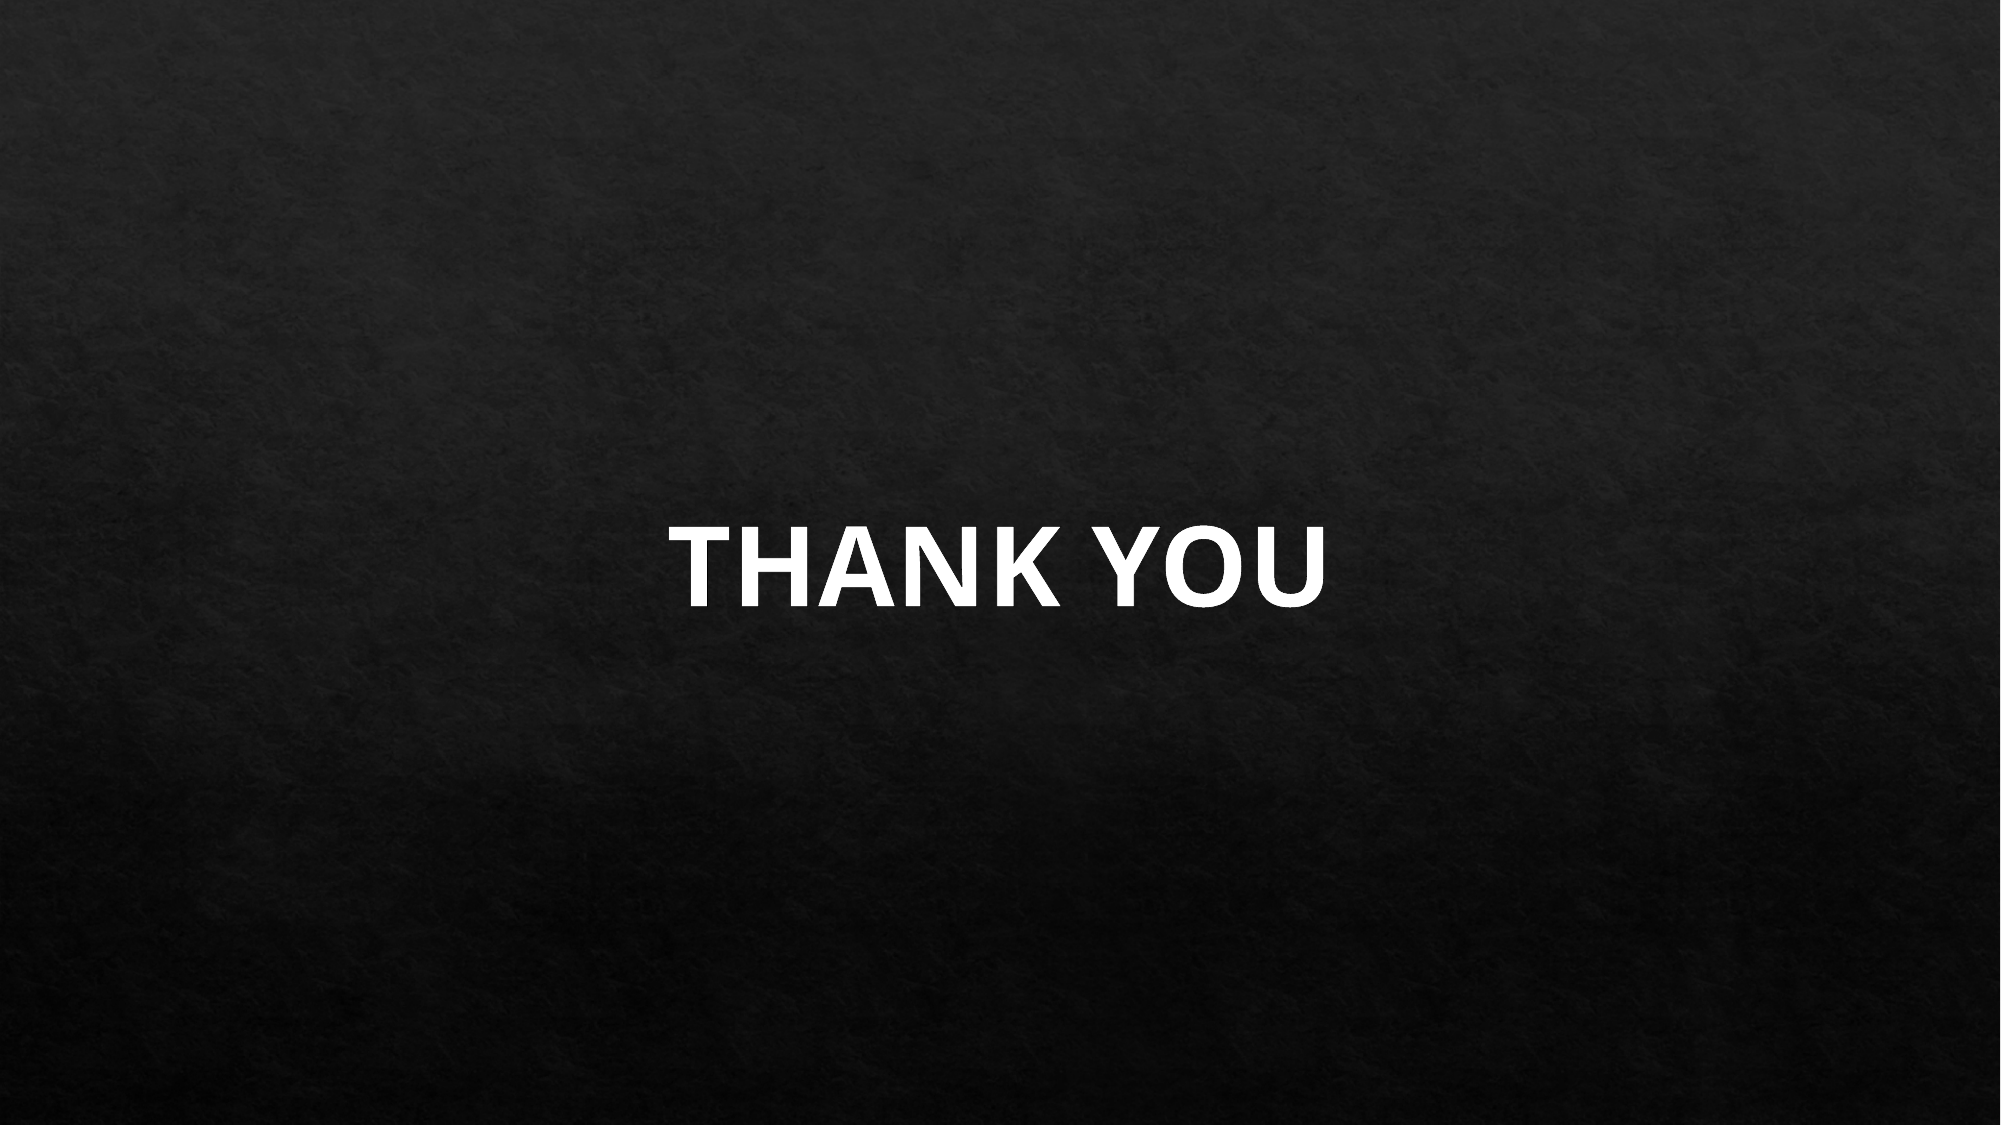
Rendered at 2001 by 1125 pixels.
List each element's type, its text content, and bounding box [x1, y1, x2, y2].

text_box THANK YOU [651, 486, 1349, 637]
